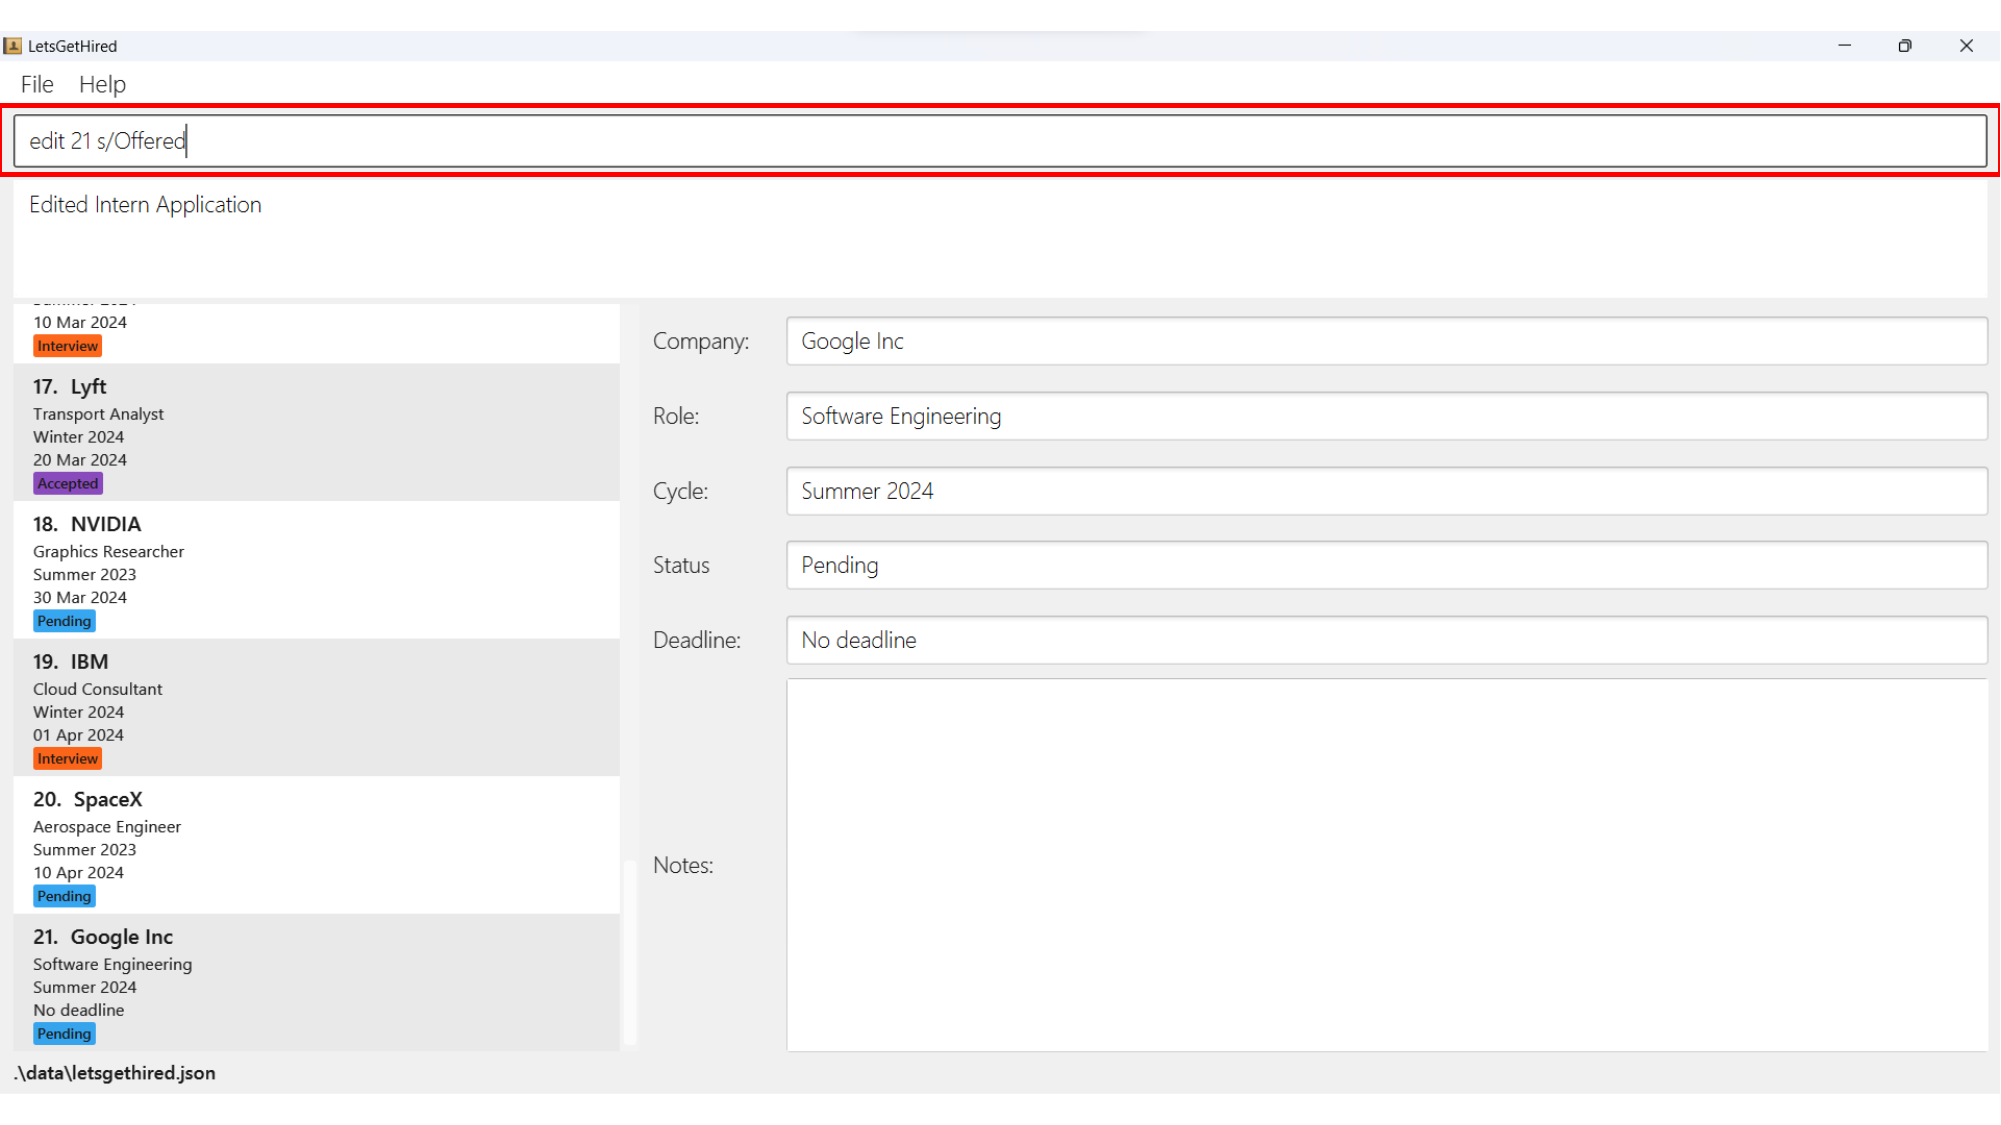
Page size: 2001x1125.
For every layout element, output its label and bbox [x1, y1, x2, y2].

text_box [0, 31, 2000, 1094]
